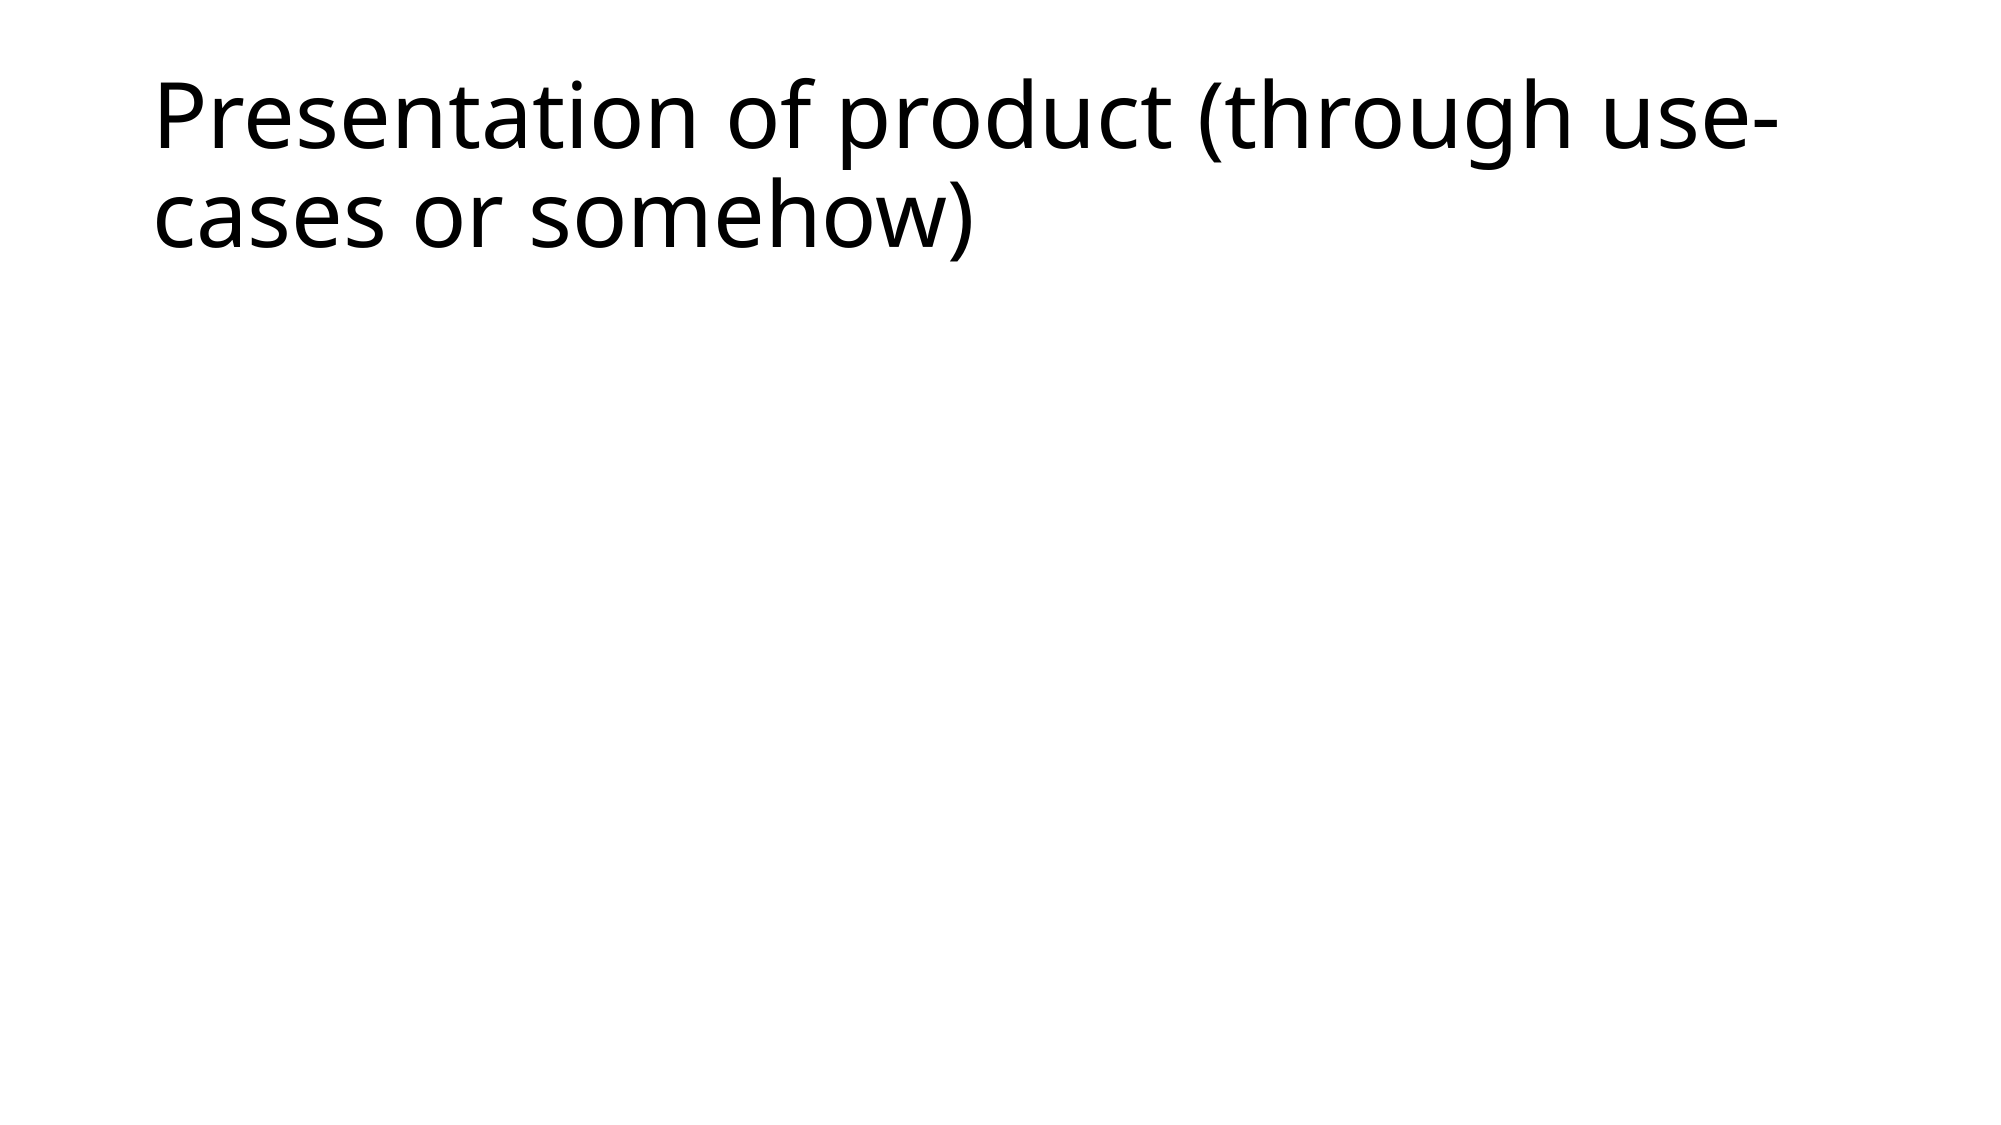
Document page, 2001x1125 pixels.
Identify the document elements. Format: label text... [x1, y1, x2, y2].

title Presentation of product (through use-cases or somehow) [137, 59, 1863, 278]
